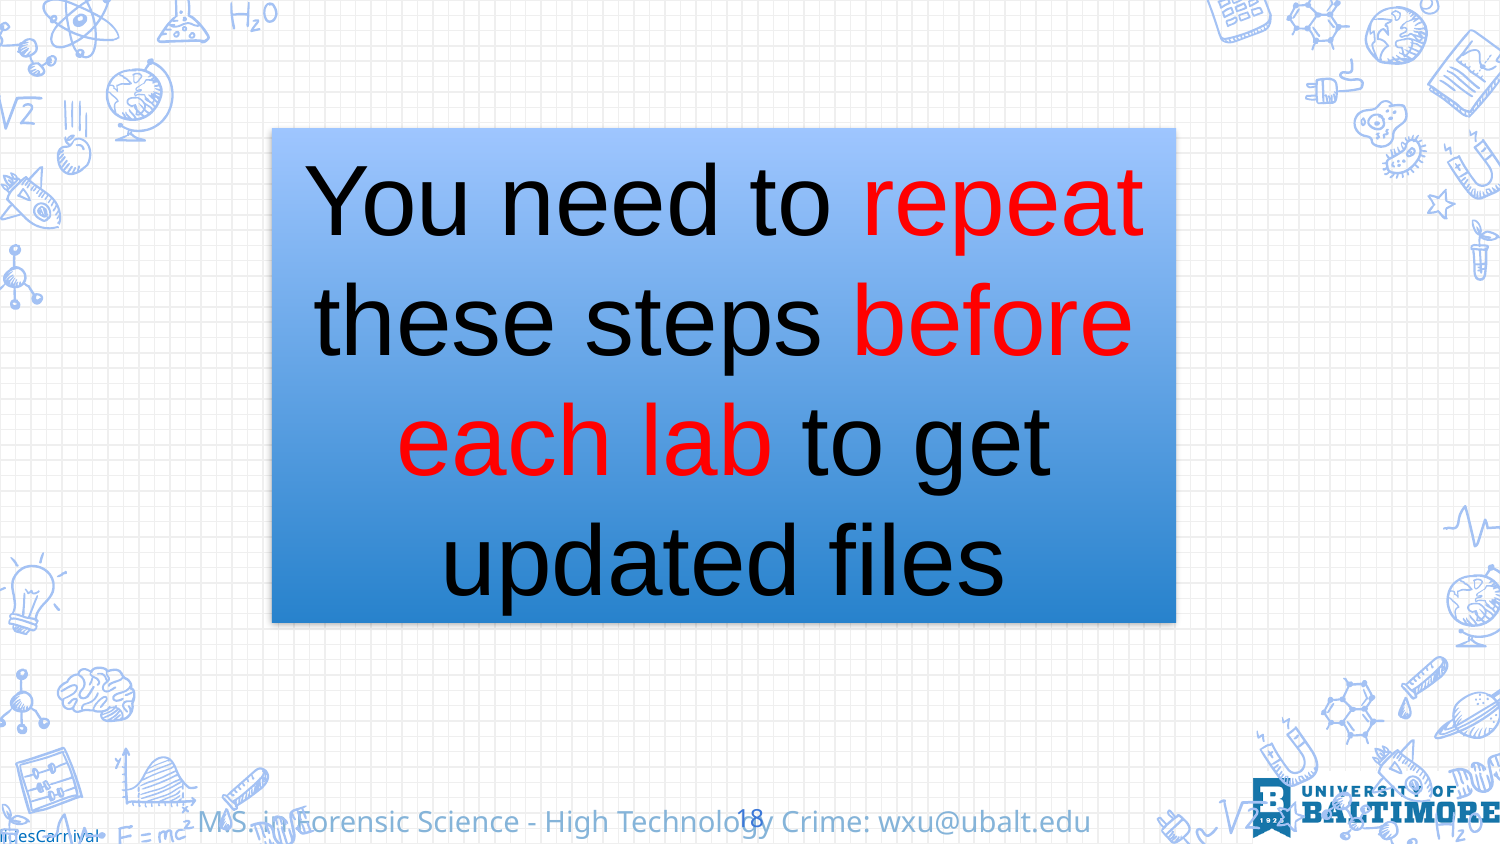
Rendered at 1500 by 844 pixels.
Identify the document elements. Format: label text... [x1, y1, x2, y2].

picture [1479, 779, 1483, 790]
picture [1481, 771, 1489, 788]
picture [1342, 796, 1349, 806]
picture [1471, 771, 1479, 786]
picture [1253, 771, 1500, 844]
picture [1354, 819, 1361, 827]
picture [1408, 786, 1417, 792]
slide_number 18 [705, 796, 795, 844]
picture [1375, 780, 1390, 791]
text_box You need to repeat these steps before each lab to get updated files [271, 128, 1177, 623]
picture [1405, 773, 1430, 800]
picture [1381, 771, 1421, 792]
picture [1388, 823, 1396, 835]
picture [1283, 771, 1308, 783]
